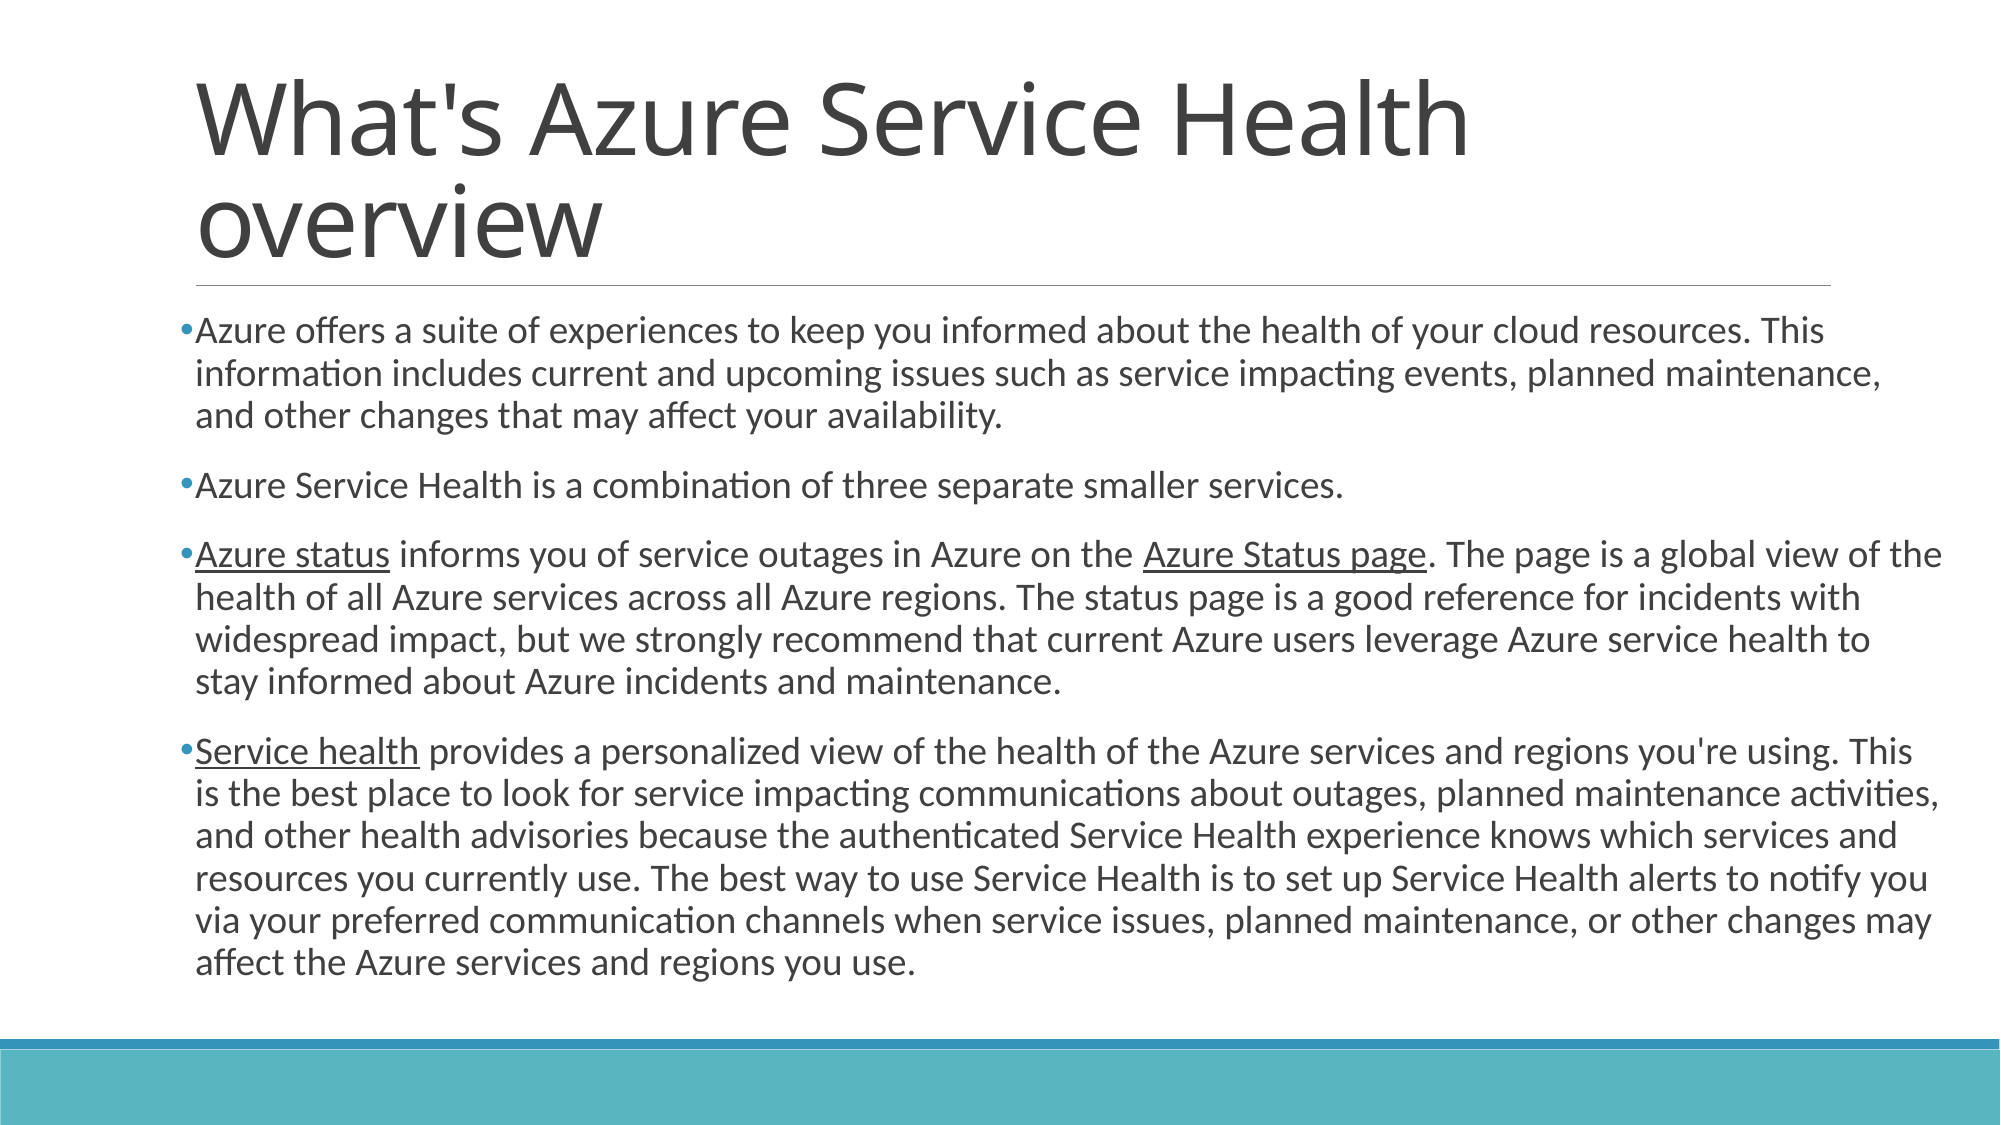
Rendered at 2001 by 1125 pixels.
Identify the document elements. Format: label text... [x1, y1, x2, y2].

list Azure offers a suite of experiences to keep you informed about the health of your cloud resources. This information includes current and upcoming issues such as service impacting events, planned maintenance, and other changes that may affect your availability. Azure Service Health is a combination of three separate smaller services. Azure status informs you of service outages in Azure on the Azure Status page. The page is a global view of the health of all Azure services across all Azure regions. The status page is a good reference for incidents with widespread impact, but we strongly recommend that current Azure users leverage Azure service health to stay informed about Azure incidents and maintenance. Service health provides a personalized view of the health of the Azure services and regions you're using. This is the best place to look for service impacting communications about outages, planned maintenance activities, and other health advisories because the authenticated Service Health experience knows which services and resources you currently use. The best way to use Service Health is to set up Service Health alerts to notify you via your preferred communication channels when service issues, planned maintenance, or other changes may affect the Azure services and regions you use. [180, 302, 1944, 999]
title What's Azure Service Health overview [180, 47, 1830, 285]
